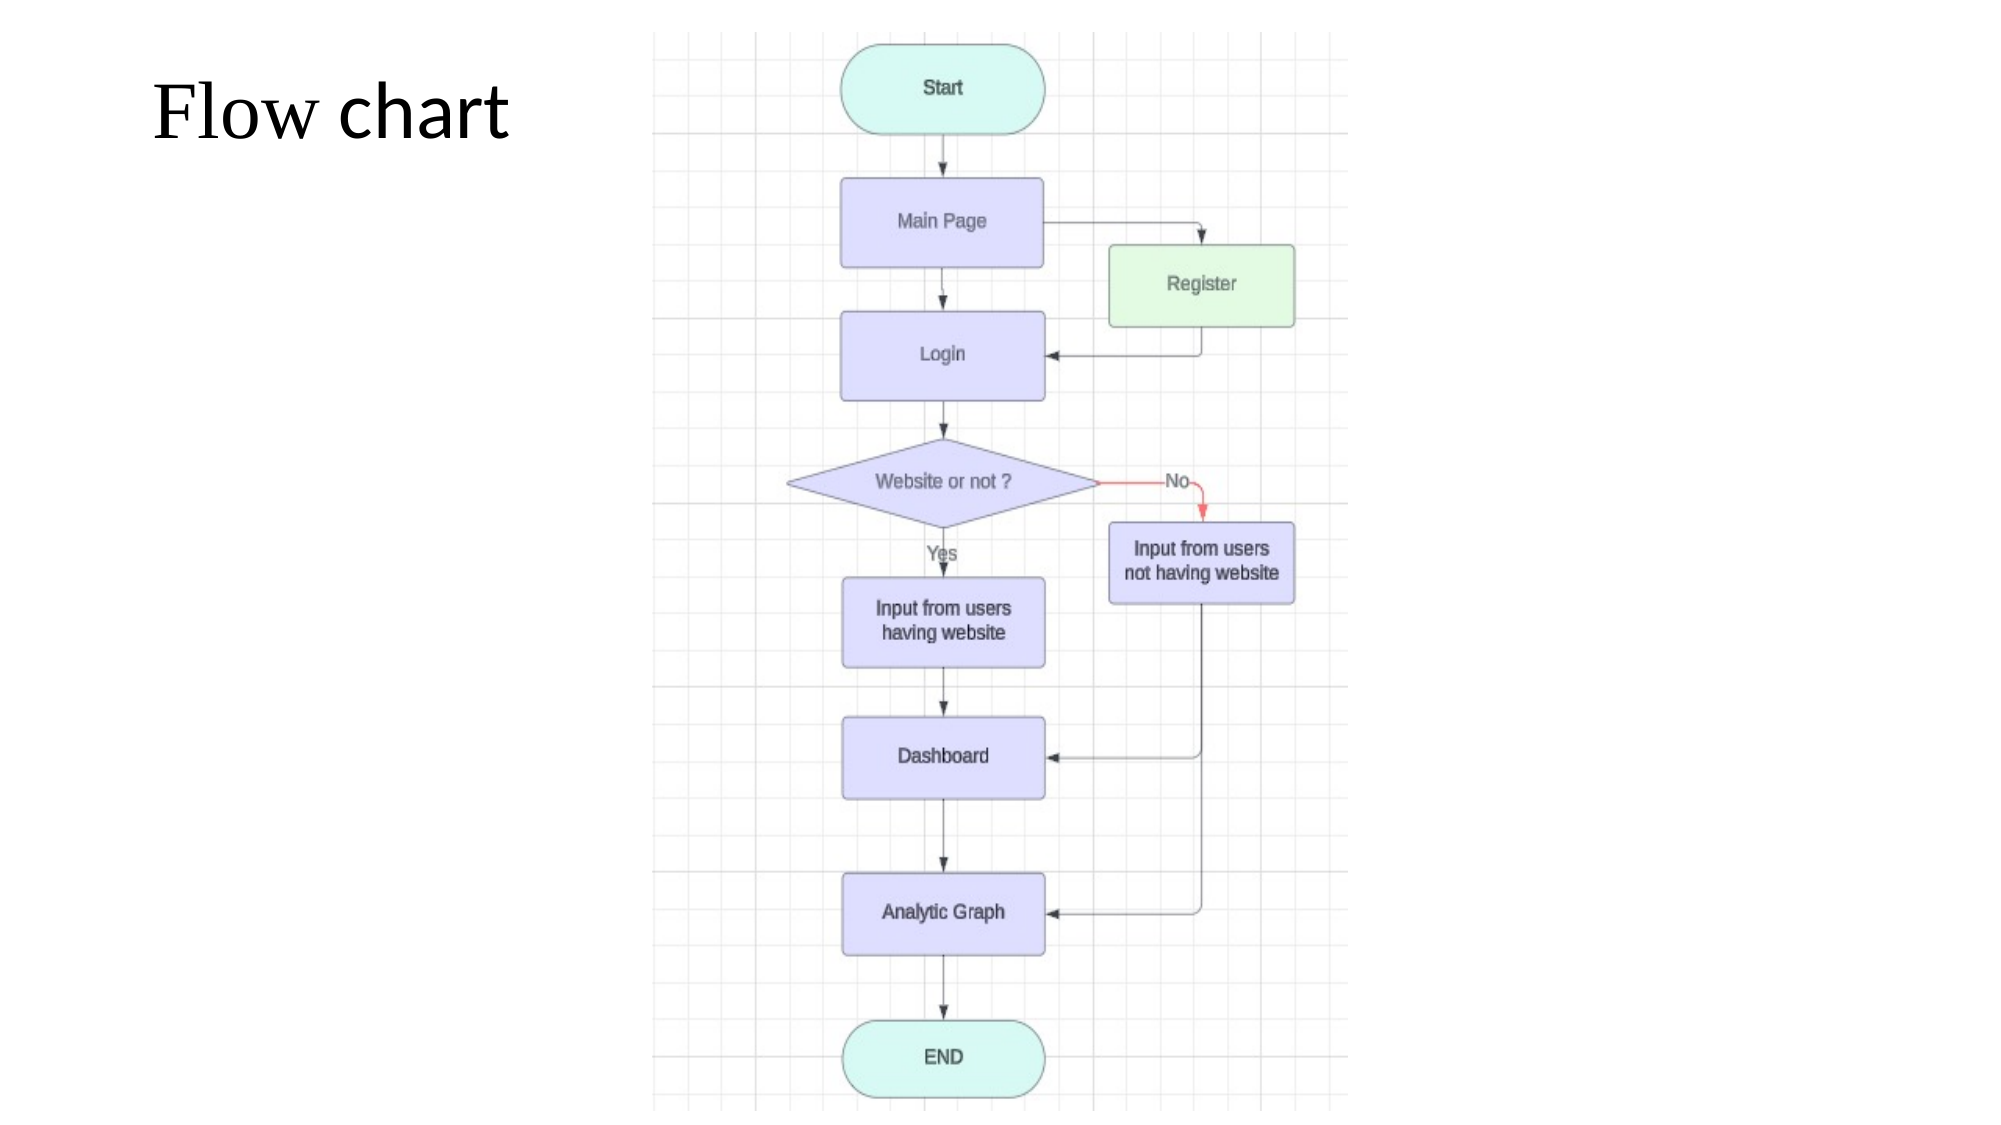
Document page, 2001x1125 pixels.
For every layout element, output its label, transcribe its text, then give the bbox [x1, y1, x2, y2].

picture [651, 31, 1348, 1111]
title Flow chart [137, 59, 634, 164]
